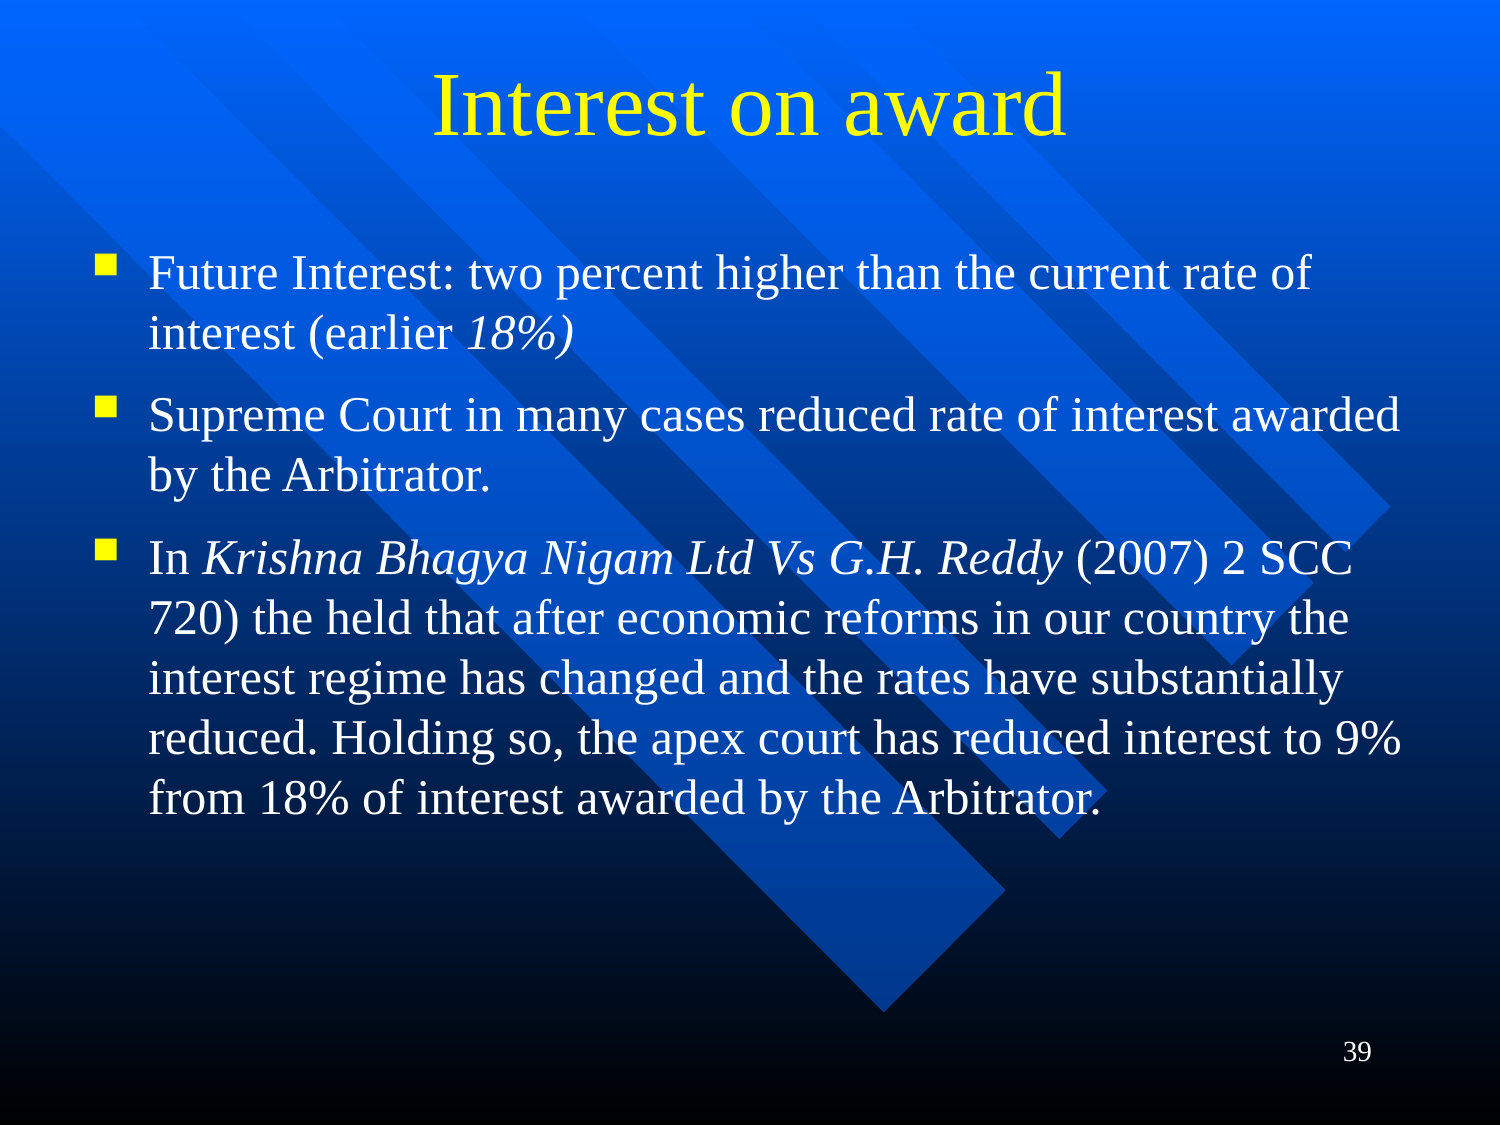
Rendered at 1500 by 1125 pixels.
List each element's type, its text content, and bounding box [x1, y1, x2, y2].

title Interest on award [112, 37, 1388, 162]
slide_number 39 [1074, 1024, 1388, 1101]
list Future Interest: two percent higher than the current rate of interest (earlier 18%) Supreme Court in many cases reduced rate of interest awarded by the Arbitrator. In Krishna Bhagya Nigam Ltd Vs G.H. Reddy (2007) 2 SCC 720) the held that after economic reforms in our country the interest regime has changed and the rates have substantially reduced. Holding so, the apex court has reduced interest to 9% from 18% of interest awarded by the Arbitrator. [76, 231, 1436, 1012]
